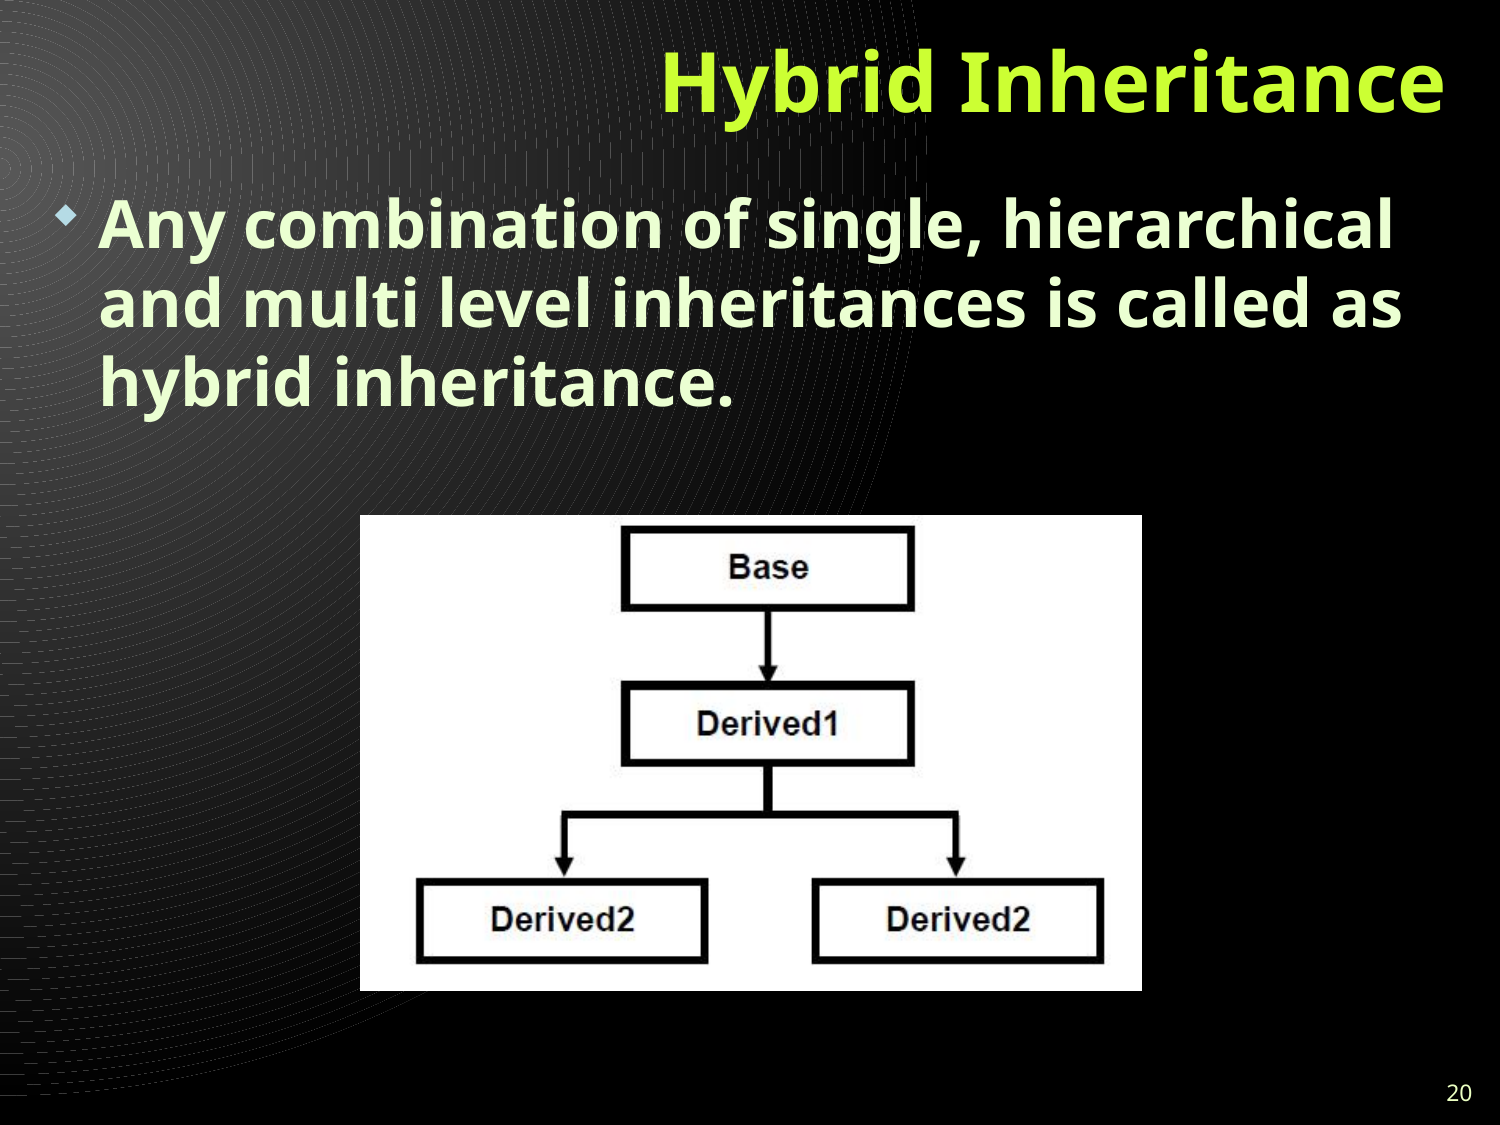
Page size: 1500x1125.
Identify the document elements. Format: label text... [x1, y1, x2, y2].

picture [359, 514, 1142, 991]
list Any combination of single, hierarchical and multi level inheritances is called as hybrid inheritance. [37, 174, 1463, 1100]
slide_number 20 [1412, 1074, 1488, 1113]
title Hybrid Inheritance [300, 12, 1463, 163]
